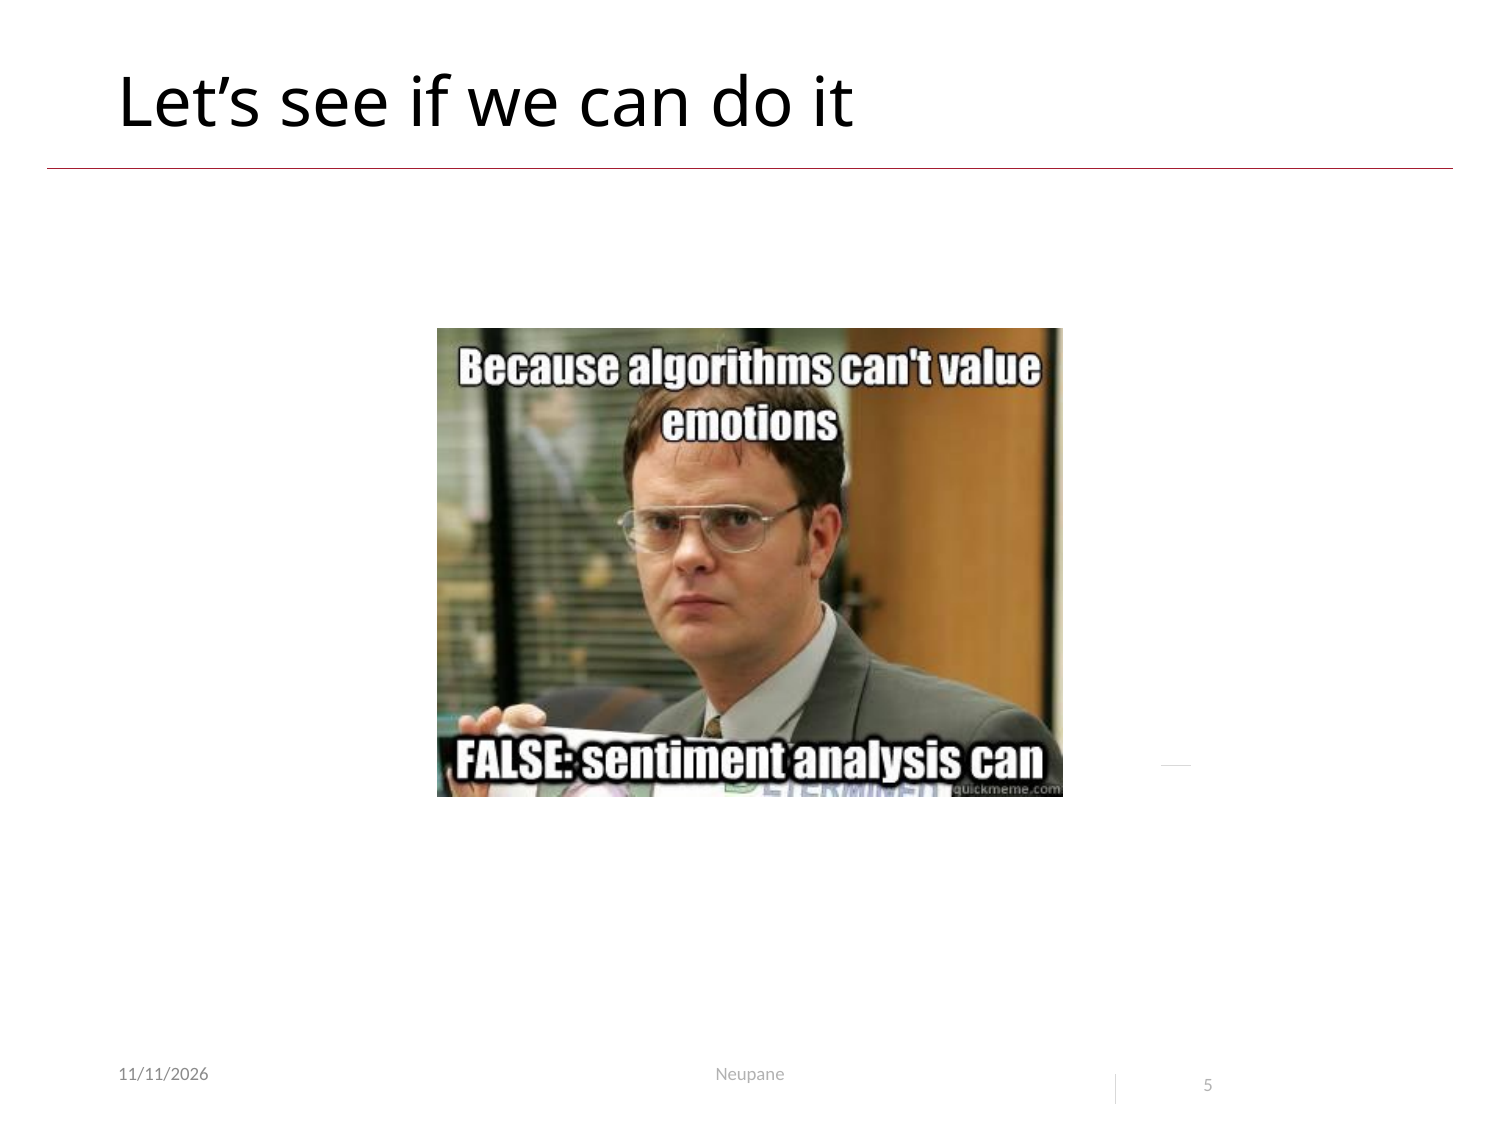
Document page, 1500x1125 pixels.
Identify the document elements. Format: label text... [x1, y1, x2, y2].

slide_number 5 [1188, 1042, 1330, 1103]
title Let’s see if we can do it [103, 59, 1397, 157]
picture [437, 328, 1063, 797]
footer Neupane [496, 1042, 1004, 1103]
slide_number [103, 1042, 441, 1103]
